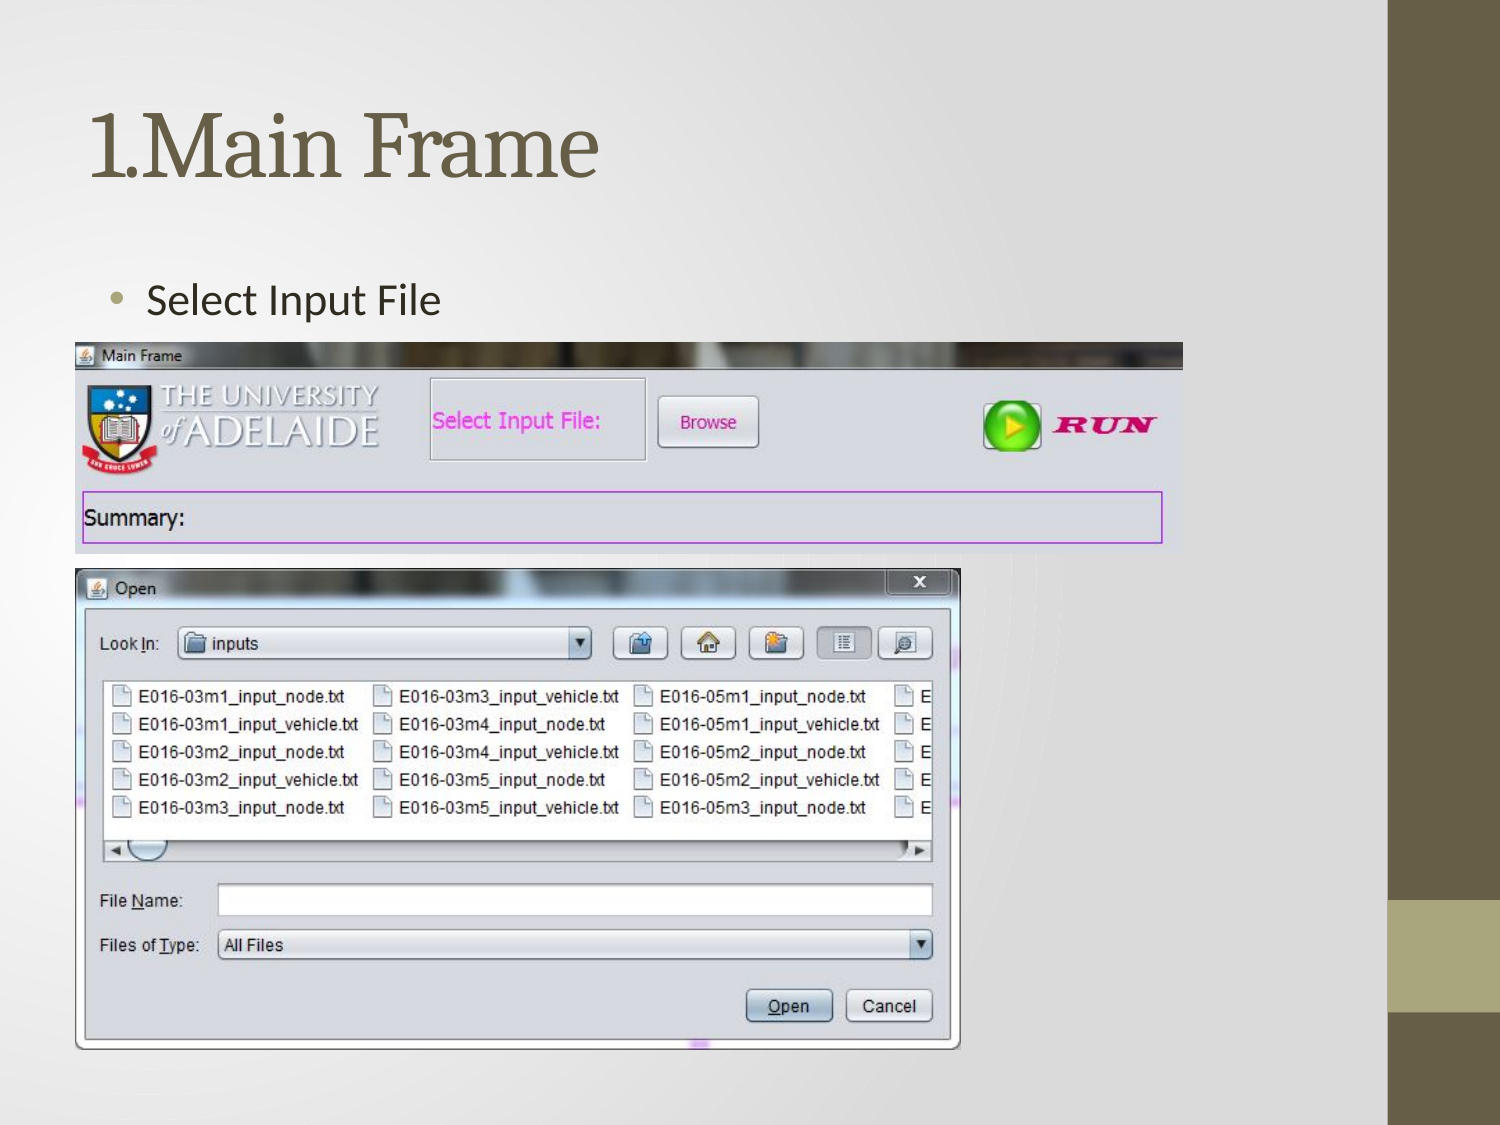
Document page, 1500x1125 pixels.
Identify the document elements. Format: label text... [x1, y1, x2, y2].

title 1.Main Frame [75, 45, 1325, 233]
picture [74, 568, 962, 1051]
list Select Input File [75, 262, 1325, 1050]
picture [74, 341, 1183, 554]
